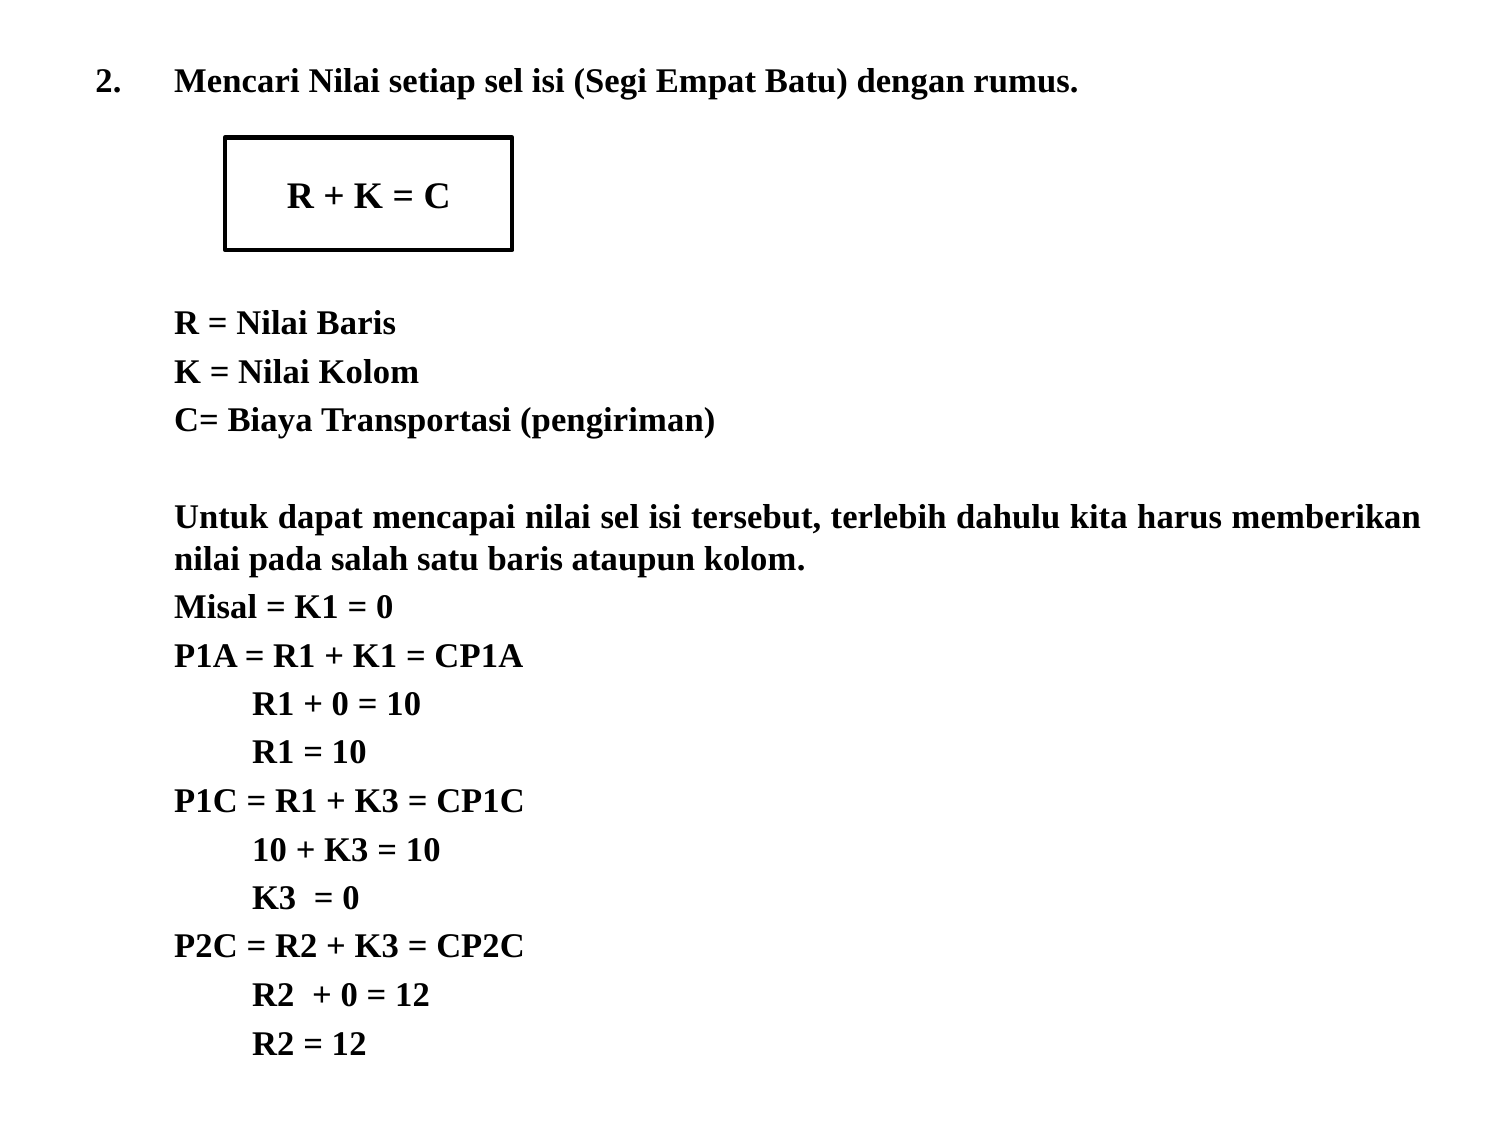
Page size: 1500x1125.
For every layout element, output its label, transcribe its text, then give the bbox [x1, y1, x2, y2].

text_box R + K = C [223, 135, 514, 252]
subtitle 2. Mencari Nilai setiap sel isi (Segi Empat Batu) dengan rumus. R = Nilai Baris K = Nilai Kolom C= Biaya Transportasi (pengiriman) Untuk dapat mencapai nilai sel isi tersebut, terlebih dahulu kita harus memberikan nilai pada salah satu baris ataupun kolom. Misal = K1 = 0 P1A = R1 + K1 = CP1A R1 + 0 = 10 R1 = 10 P1C = R1 + K3 = CP1C 10 + K3 = 10 K3 = 0 P2C = R2 + K3 = CP2C R2 + 0 = 12 R2 = 12 [62, 50, 1438, 1075]
